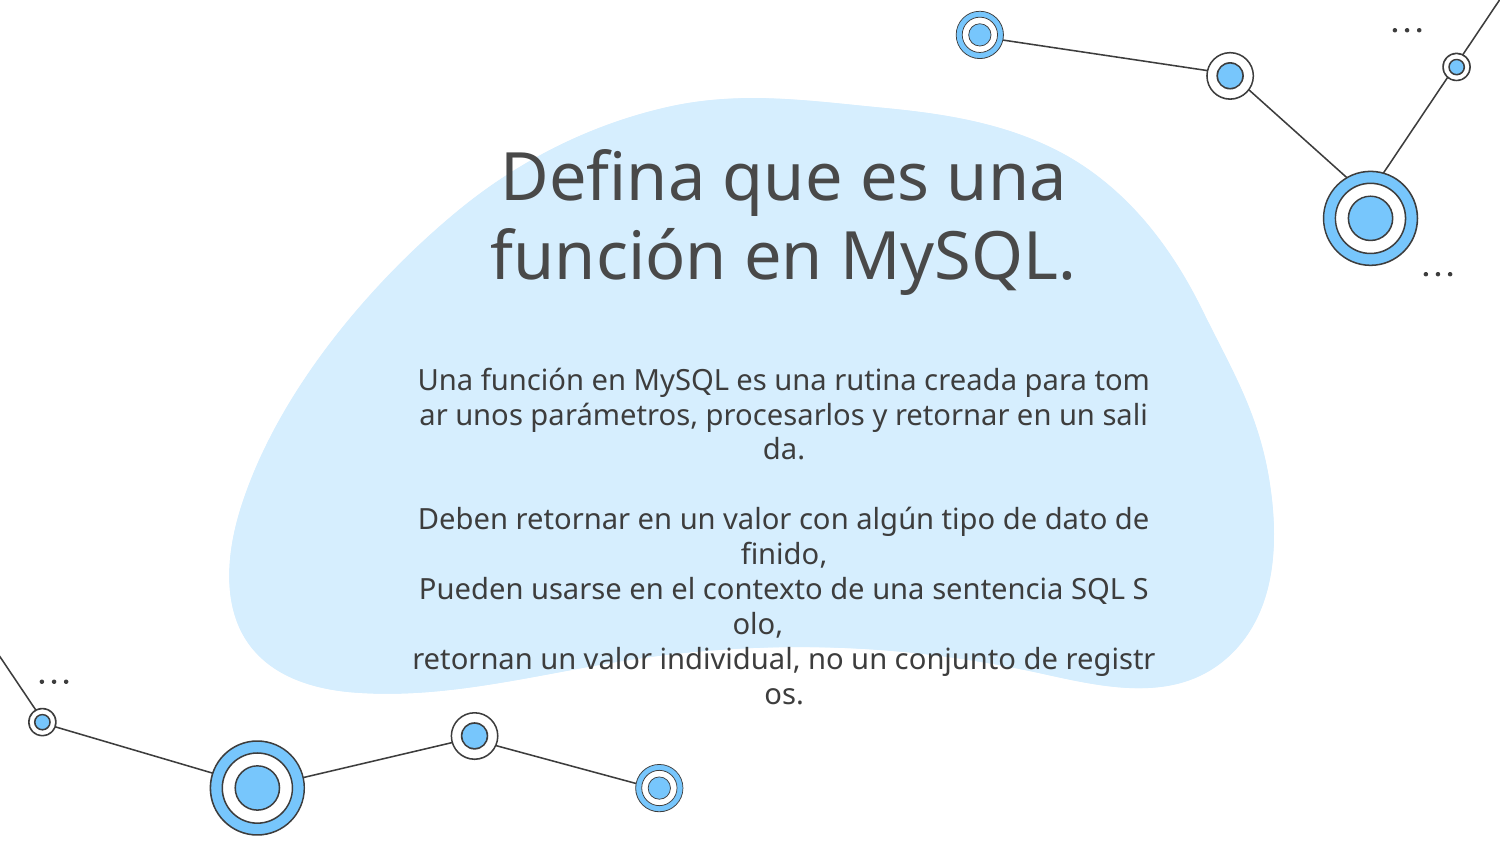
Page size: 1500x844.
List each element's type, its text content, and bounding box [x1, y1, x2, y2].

text_box Una función en MySQL es una rutina creada para tomar unos parámetros, procesarlos y retornar en un salida. Deben retornar en un valor con algún tipo de dato definido, Pueden usarse en el contexto de una sentencia SQL Solo, retornan un valor individual, no un conjunto de registros. [396, 353, 1172, 753]
title Defina que es una función en MySQL. [471, 122, 1097, 305]
